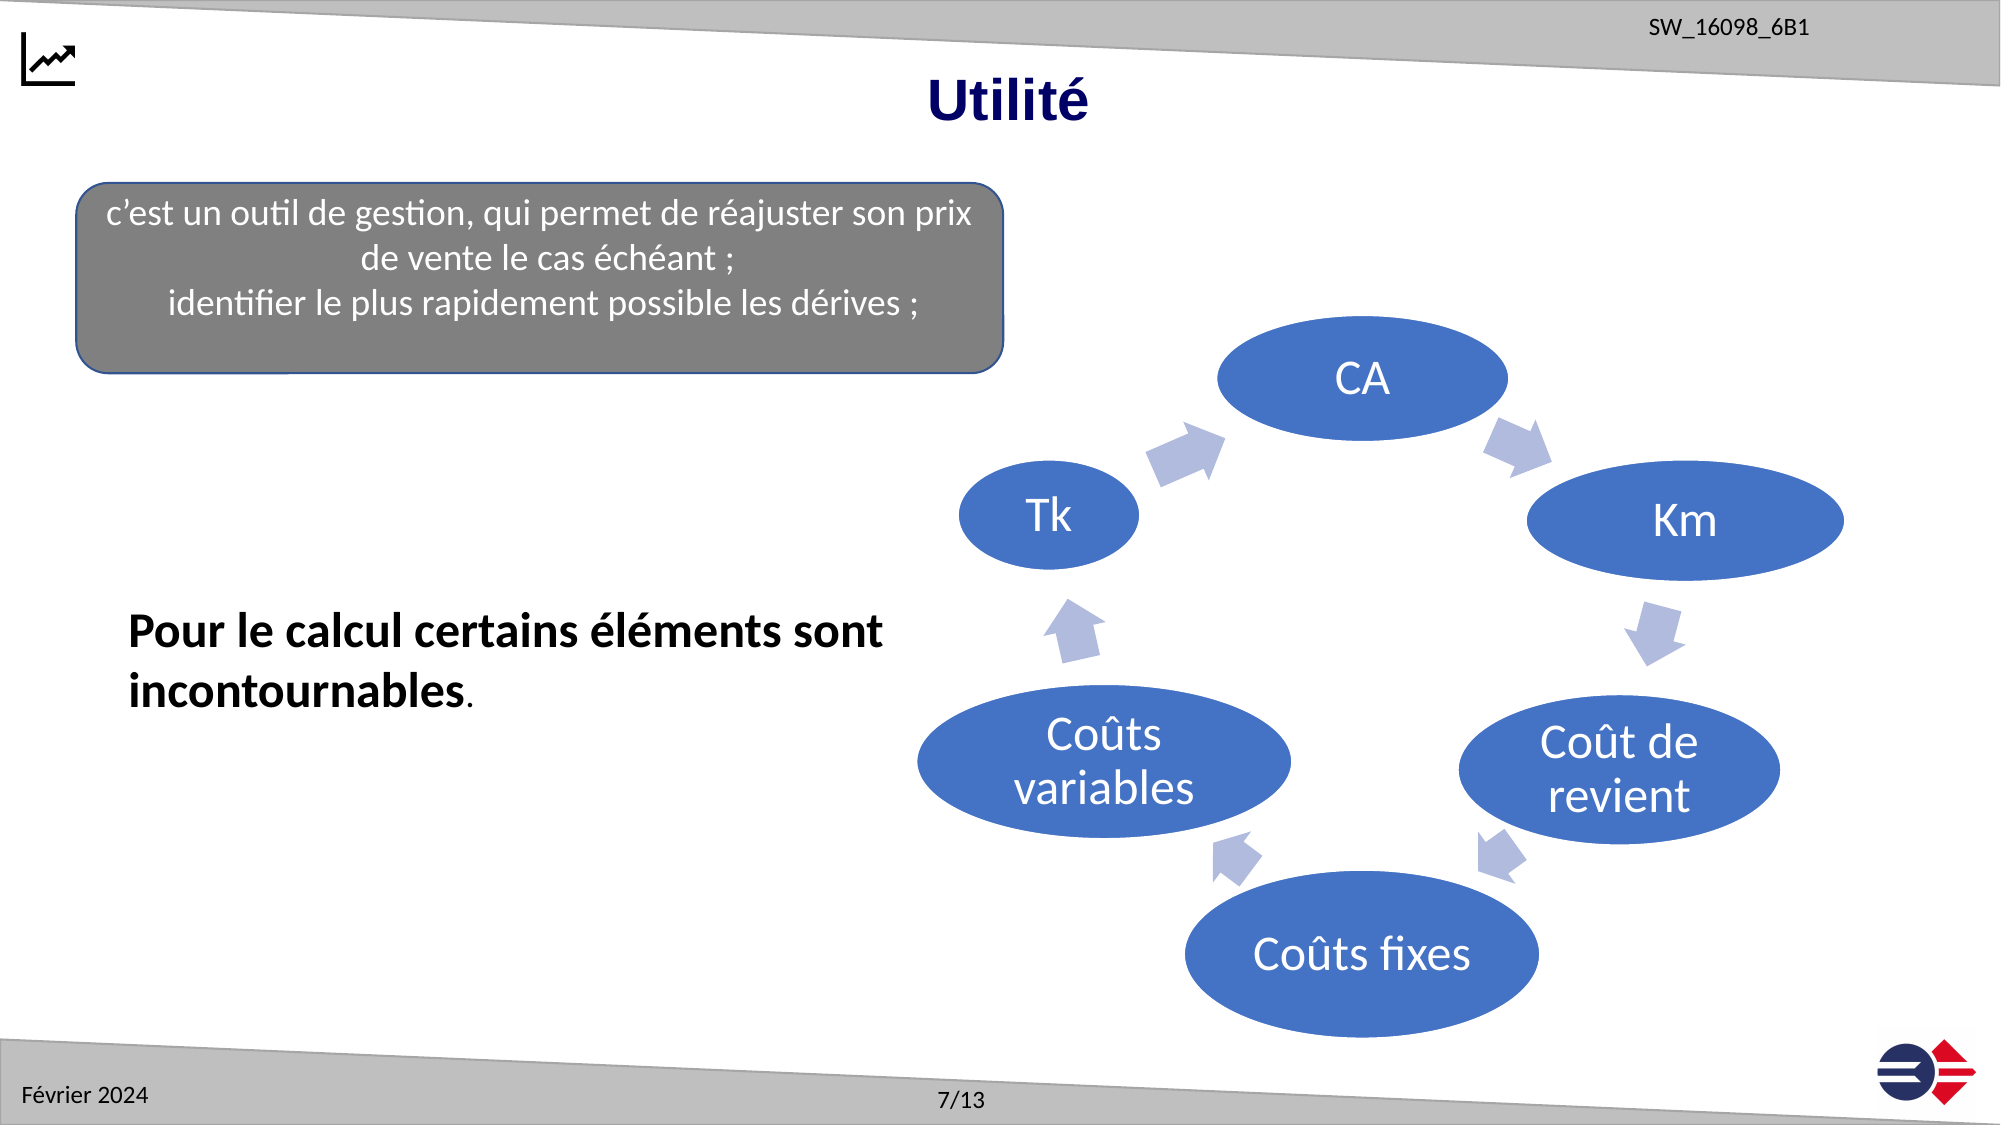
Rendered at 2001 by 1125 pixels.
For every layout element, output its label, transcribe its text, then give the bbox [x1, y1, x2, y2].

text_box Pour le calcul certains éléments sont incontournables. [113, 590, 787, 725]
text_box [787, 278, 1913, 1039]
text_box c’est un outil de gestion, qui permet de réajuster son prix de vente le cas échéant ; identifier le plus rapidement possible les dérives ; [75, 181, 1005, 375]
text_box Utilité [333, 54, 1684, 173]
picture [1877, 1026, 1977, 1122]
picture [10, 21, 86, 97]
